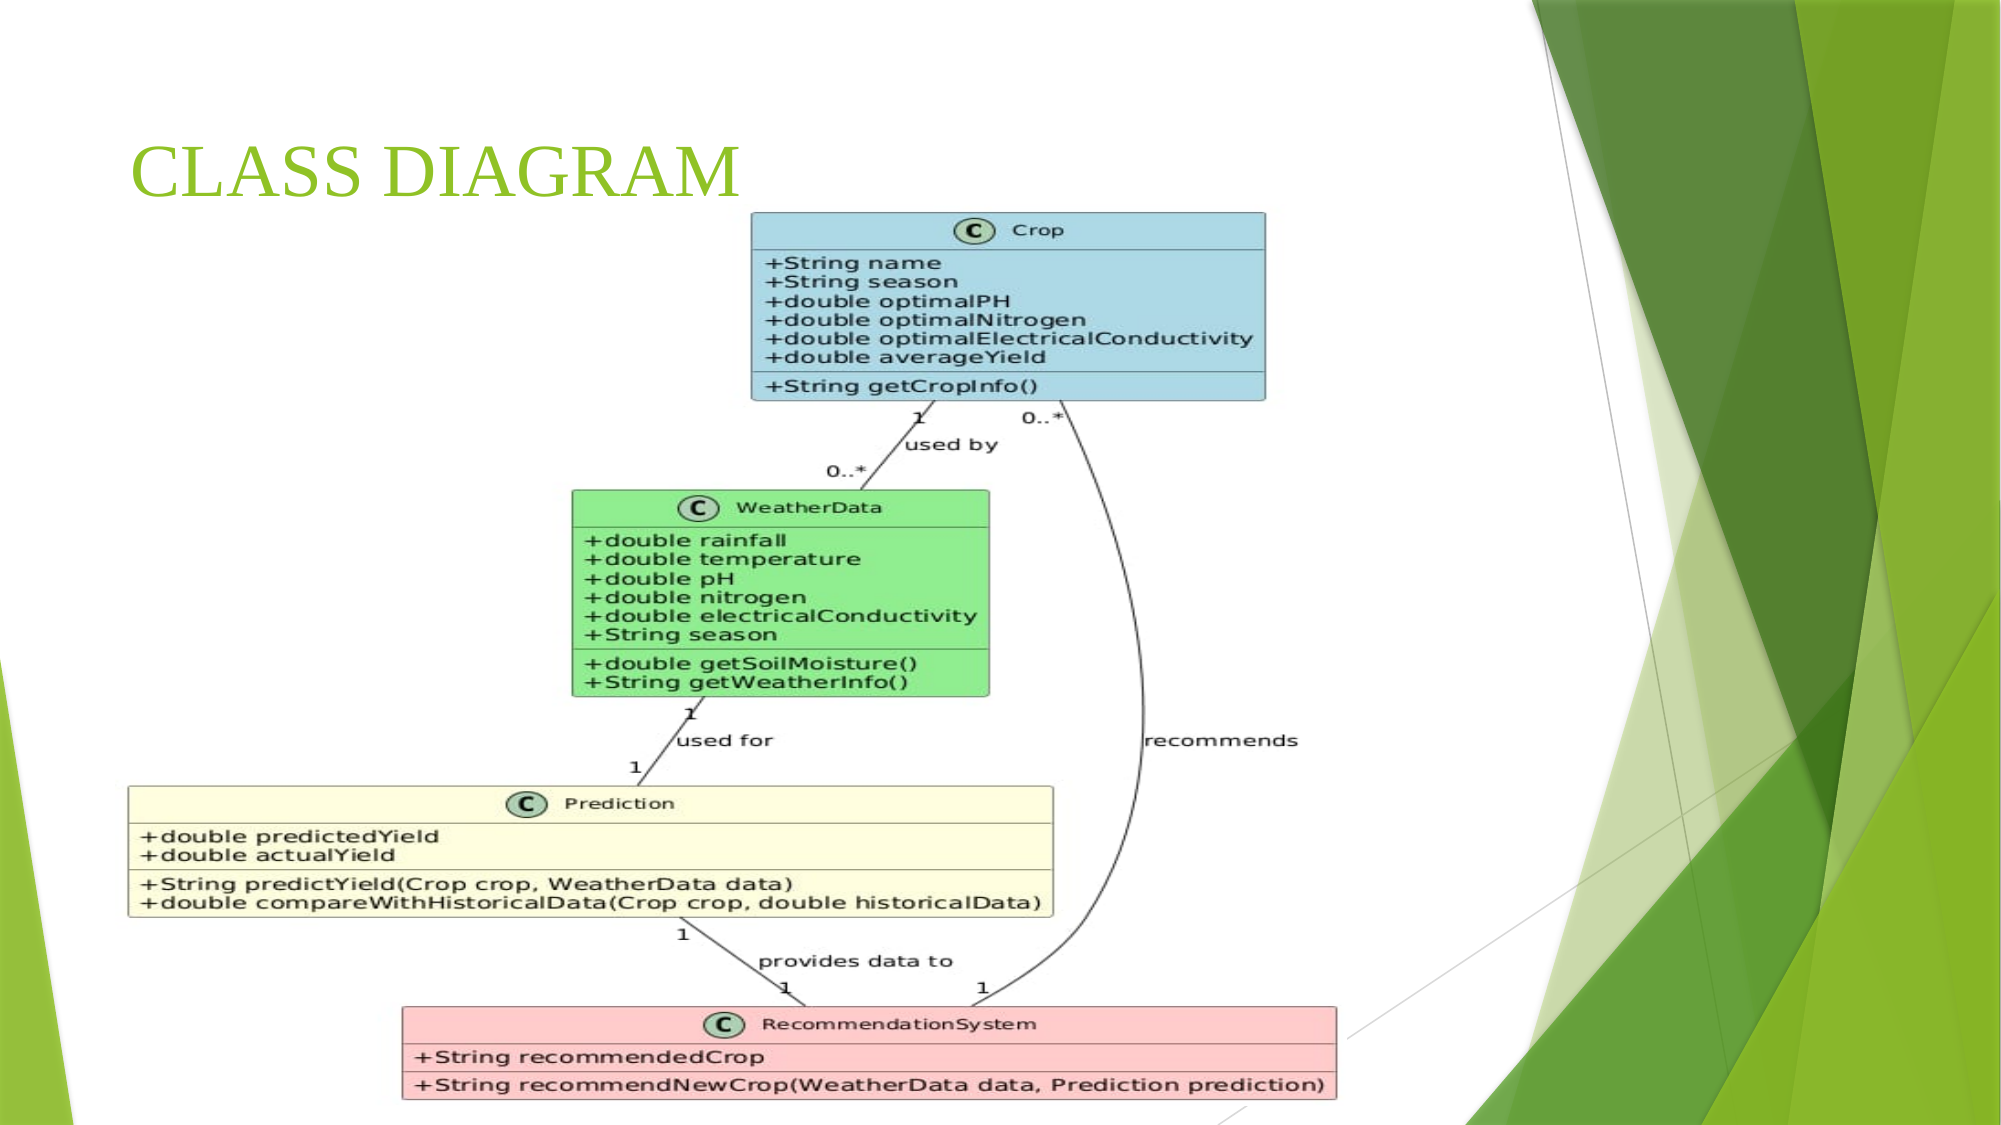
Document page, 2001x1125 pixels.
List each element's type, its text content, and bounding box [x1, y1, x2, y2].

picture [115, 204, 1348, 1107]
title CLASS DIAGRAM [115, 114, 1527, 331]
